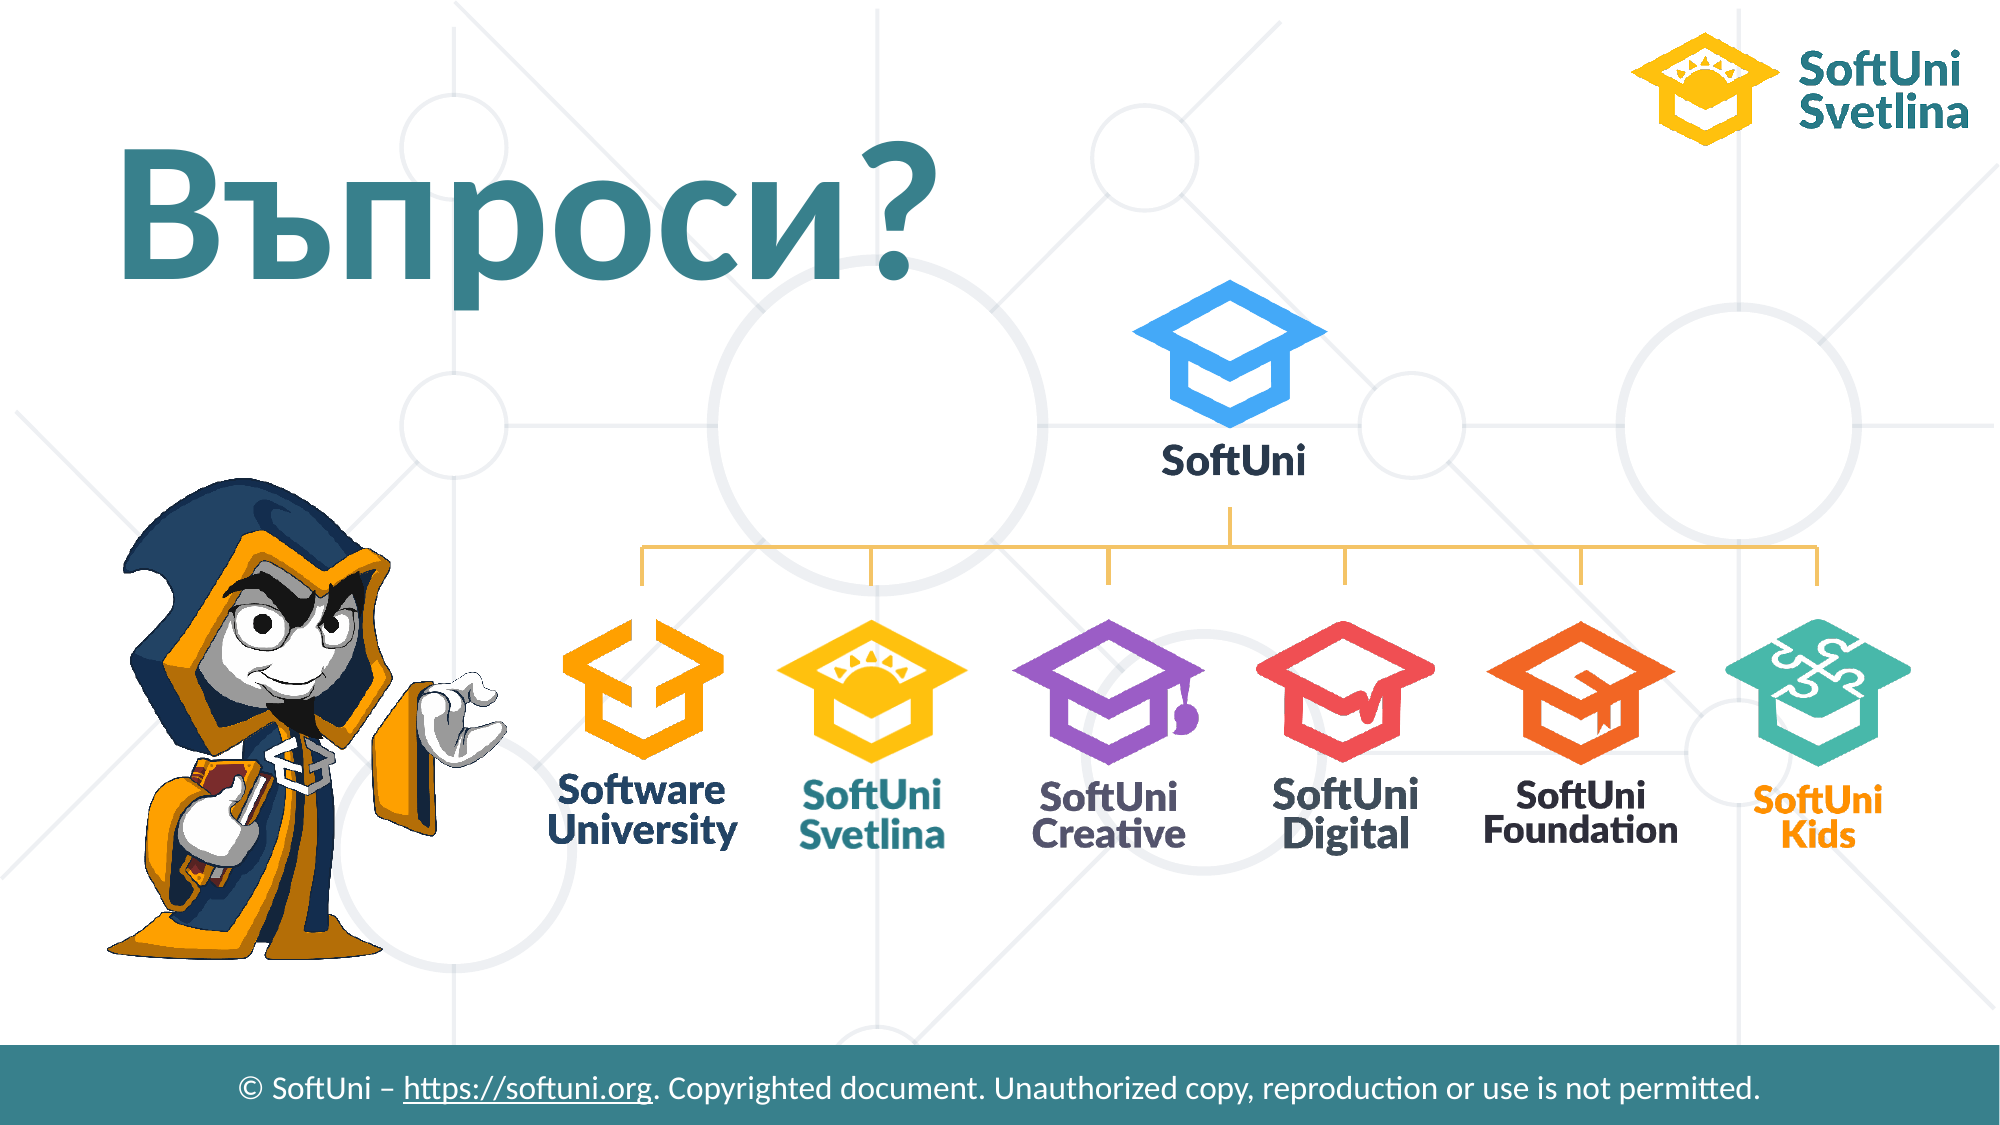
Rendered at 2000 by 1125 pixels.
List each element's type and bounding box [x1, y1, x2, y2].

picture [1485, 621, 1677, 843]
picture [546, 619, 738, 856]
picture [105, 475, 508, 961]
picture [1131, 279, 1328, 476]
picture [1012, 619, 1205, 848]
picture [1256, 621, 1435, 861]
picture [776, 619, 969, 850]
picture [1725, 619, 1911, 848]
picture [1628, 32, 1969, 146]
